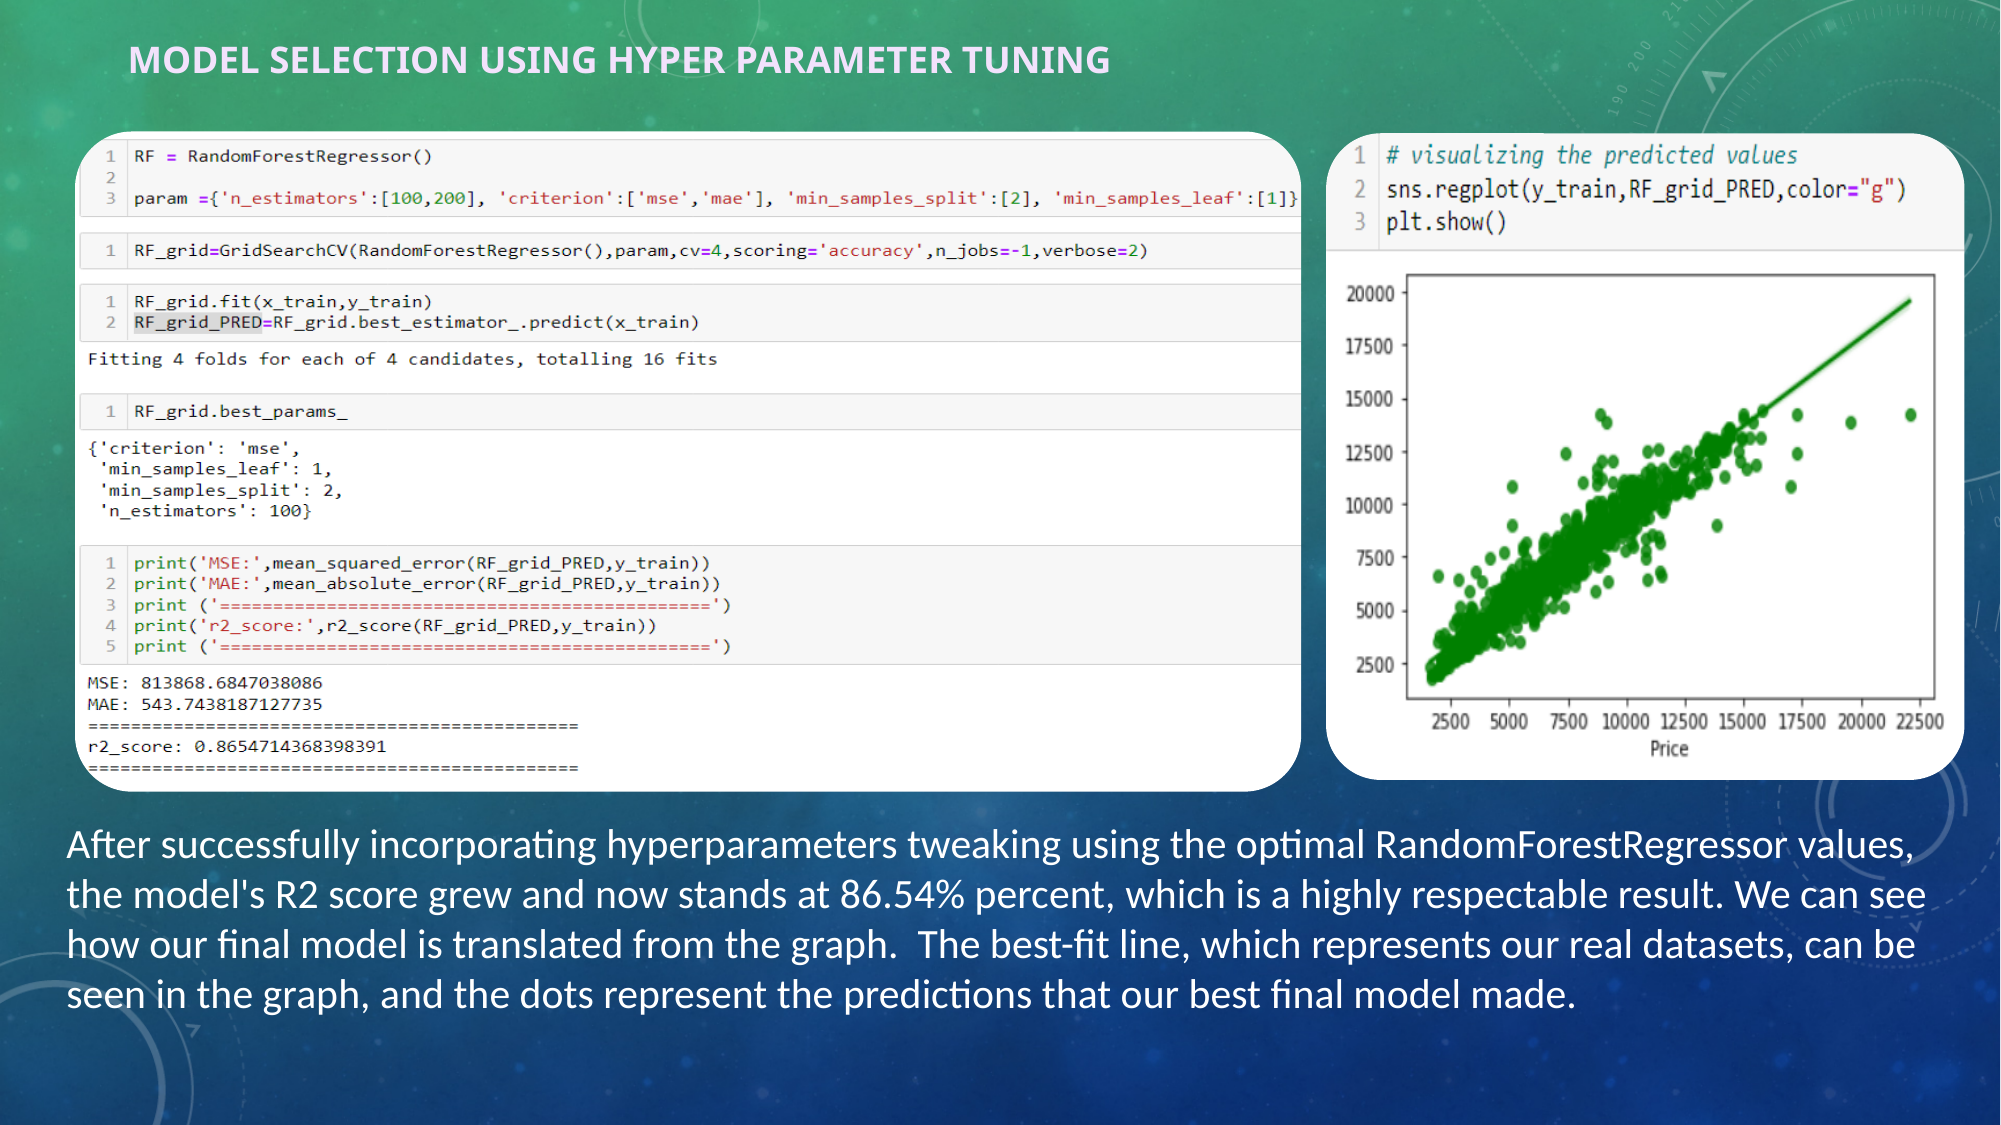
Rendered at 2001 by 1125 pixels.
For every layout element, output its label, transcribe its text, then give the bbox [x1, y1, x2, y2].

text_box After successfully incorporating hyperparameters tweaking using the optimal RandomForestRegressor values, the model's R2 score grew and now stands at 86.54% percent, which is a highly respectable result. We can see how our final model is translated from the graph. The best-fit line, which represents our real datasets, can be seen in the graph, and the dots represent the predictions that our best final model made. [51, 808, 1965, 1024]
picture [0, 0, 2001, 1125]
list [74, 131, 1302, 792]
title Model Selection using Hyper Parameter Tuning [112, 29, 1775, 134]
